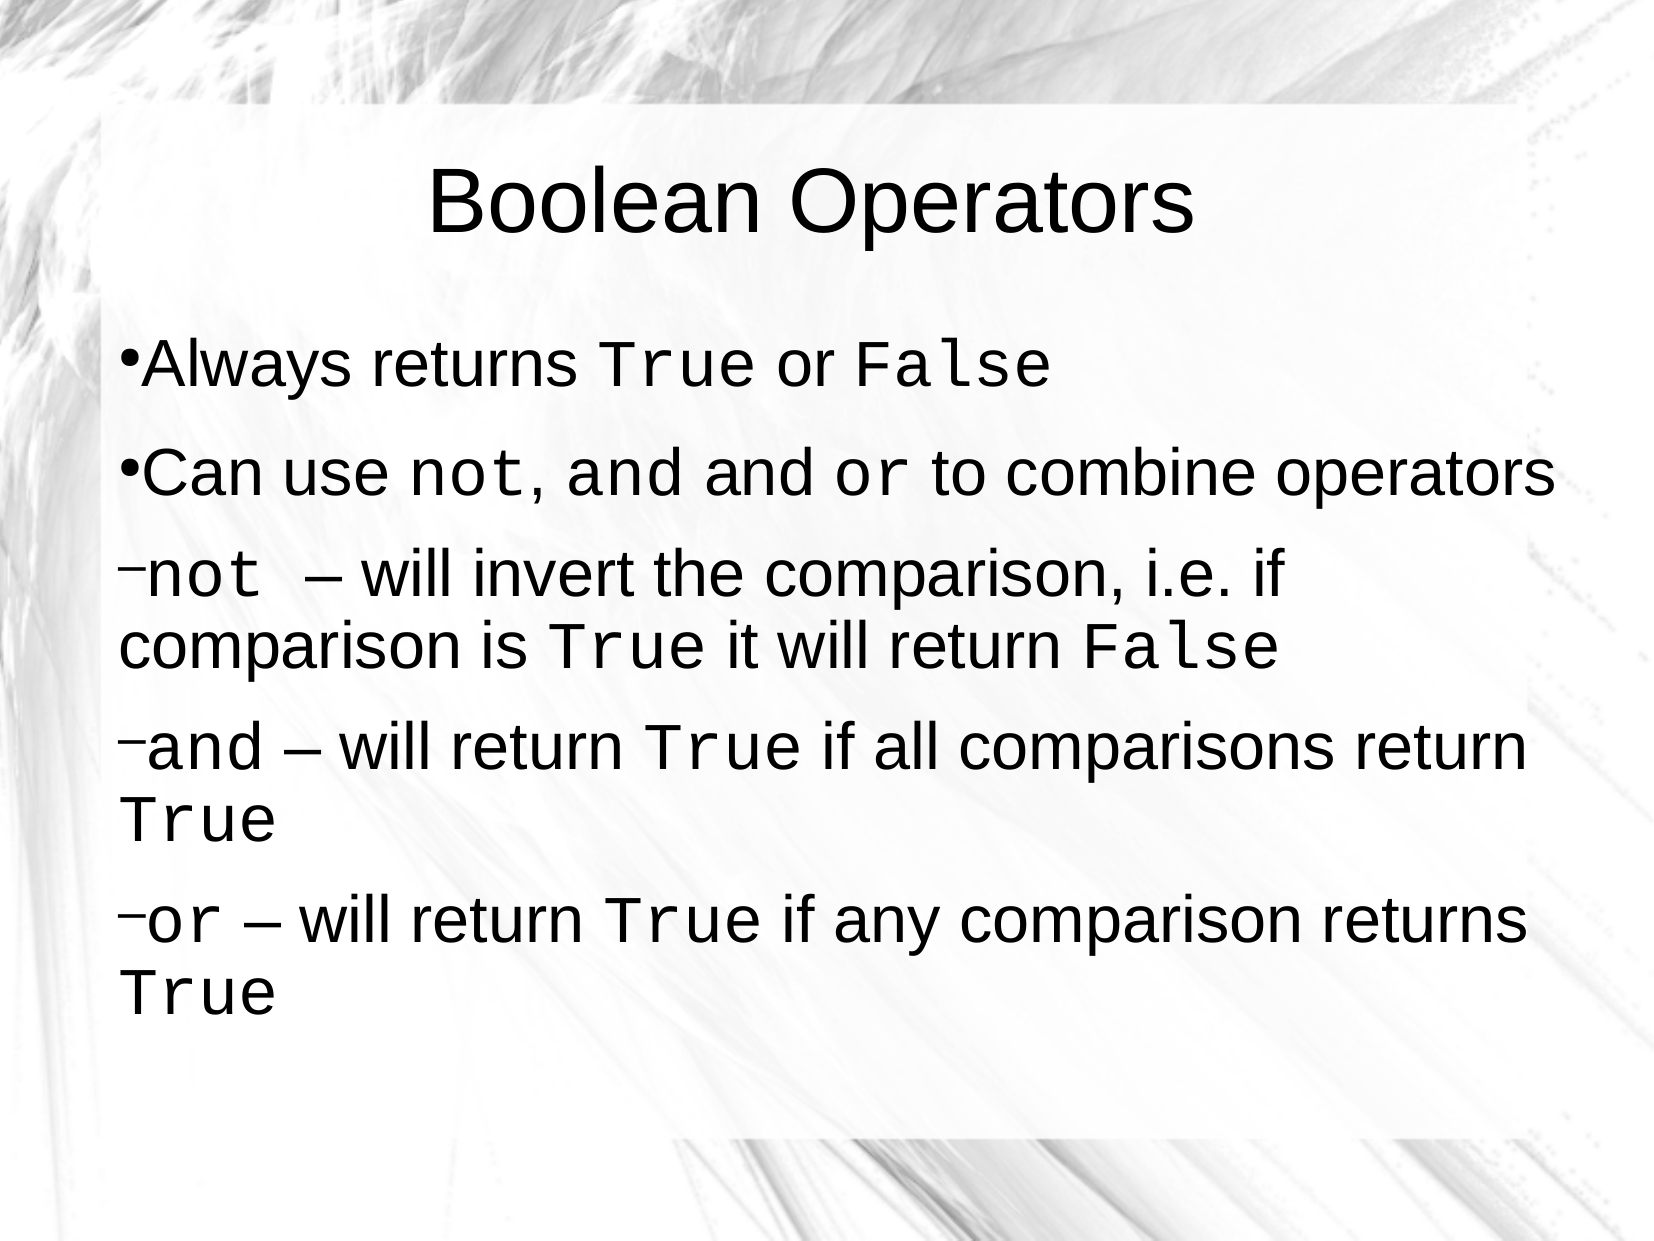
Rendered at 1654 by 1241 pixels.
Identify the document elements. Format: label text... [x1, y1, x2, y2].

list Always returns True or False Can use not, and and or to combine operators not – will invert the comparison, i.e. if comparison is True it will return False and – will return True if all comparisons return True or – will return True if any comparison returns True [118, 319, 1571, 1061]
picture [0, 0, 1654, 1241]
title Boolean Operators [118, 112, 1506, 281]
